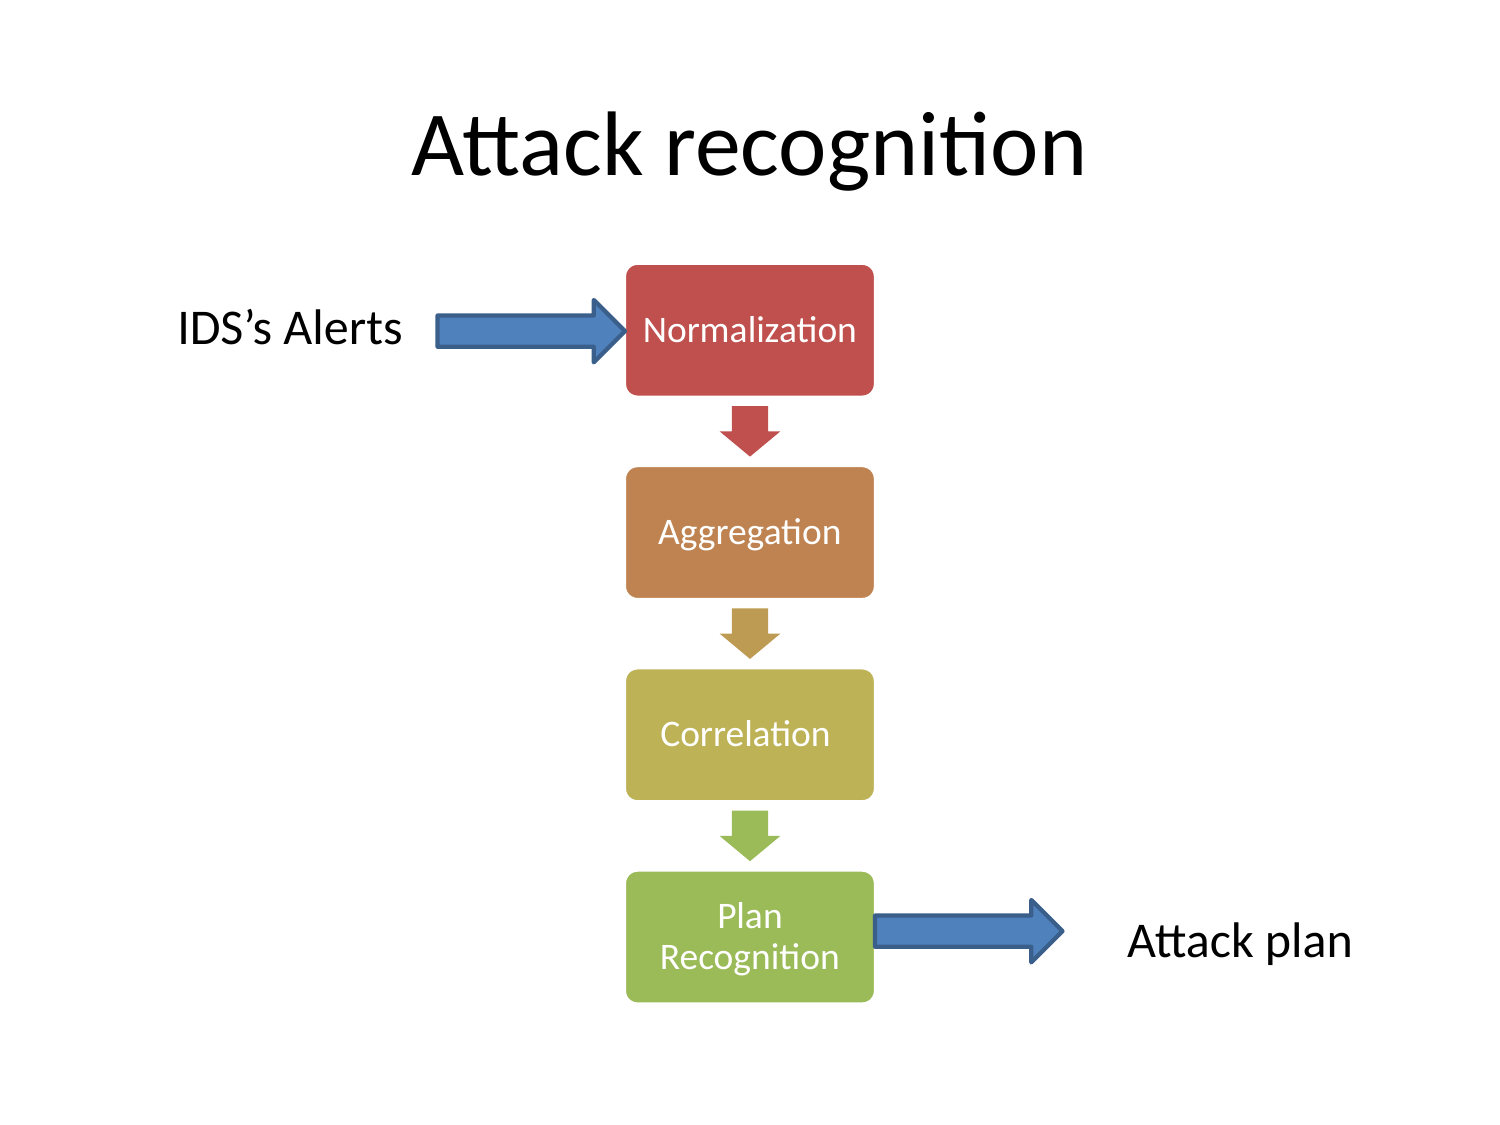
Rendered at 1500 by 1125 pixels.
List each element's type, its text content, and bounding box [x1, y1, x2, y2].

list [74, 262, 1426, 1006]
title Attack recognition [75, 45, 1425, 233]
